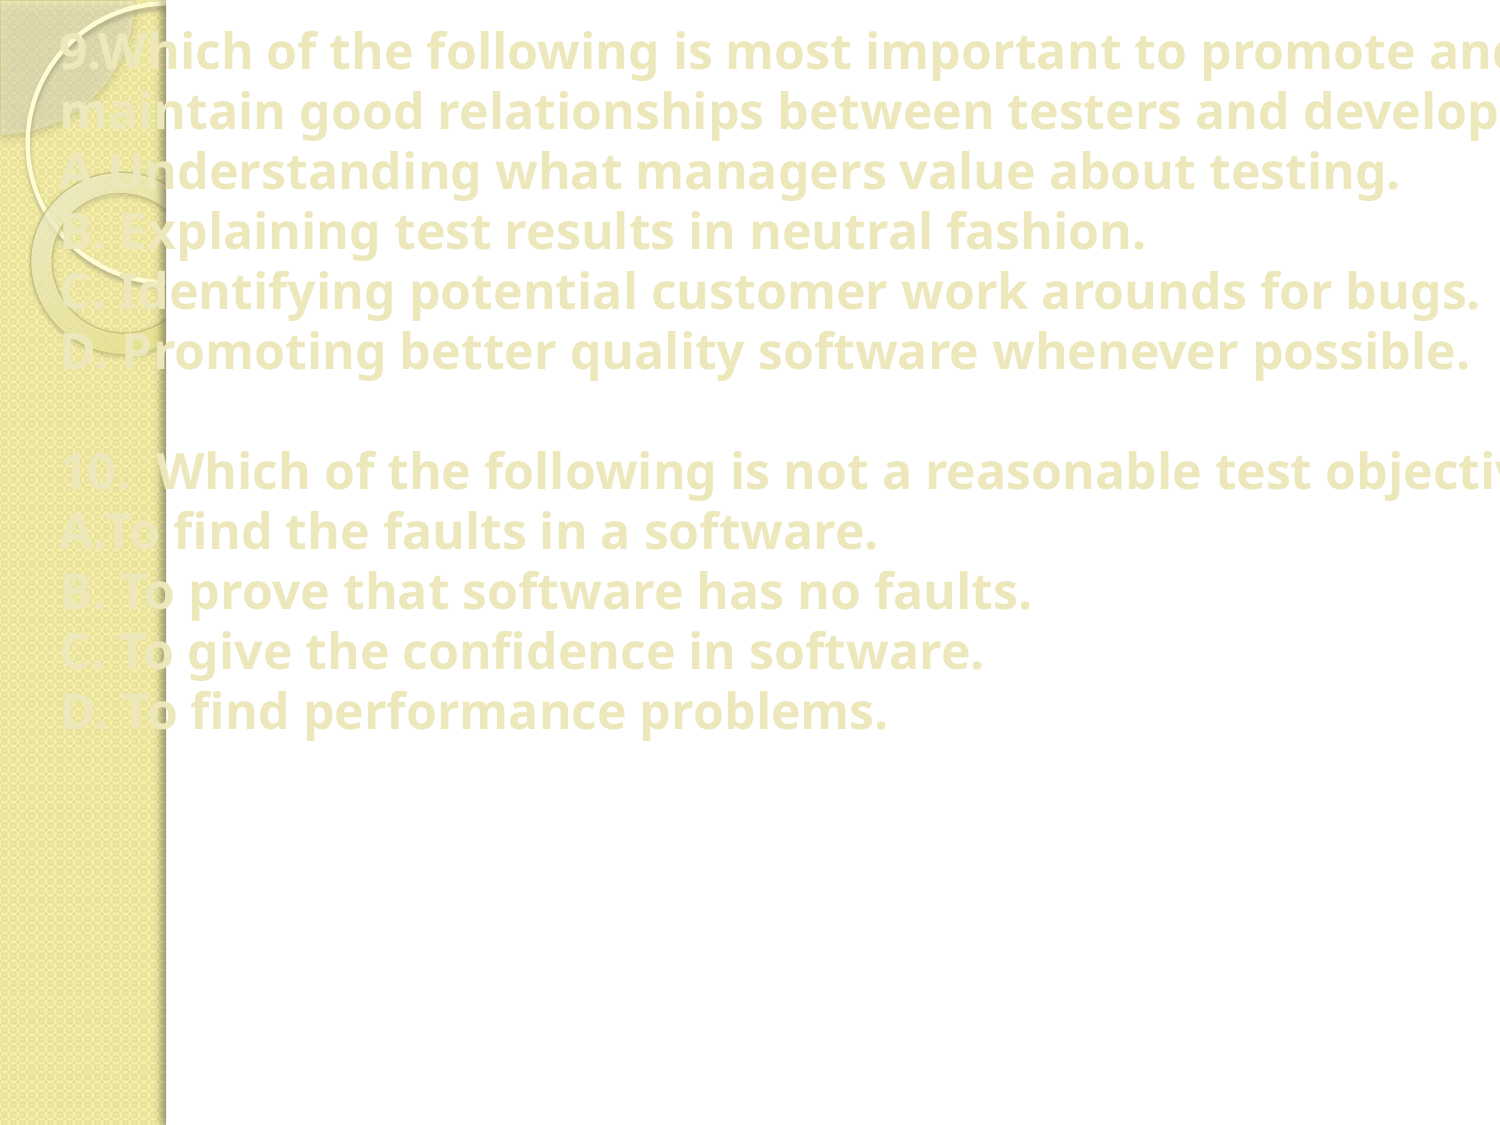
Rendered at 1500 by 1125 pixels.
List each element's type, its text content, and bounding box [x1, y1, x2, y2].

text_box 9.Which of the following is most important to promote and maintain good relationships between testers and developers? A.Understanding what managers value about testing. B. Explaining test results in neutral fashion. C. Identifying potential customer work arounds for bugs. D. Promoting better quality software whenever possible. 10. Which of the following is not a reasonable test objective? A.To find the faults in a software. B. To prove that software has no faults. C. To give the confidence in software. D. To find performance problems. [44, 11, 1500, 747]
